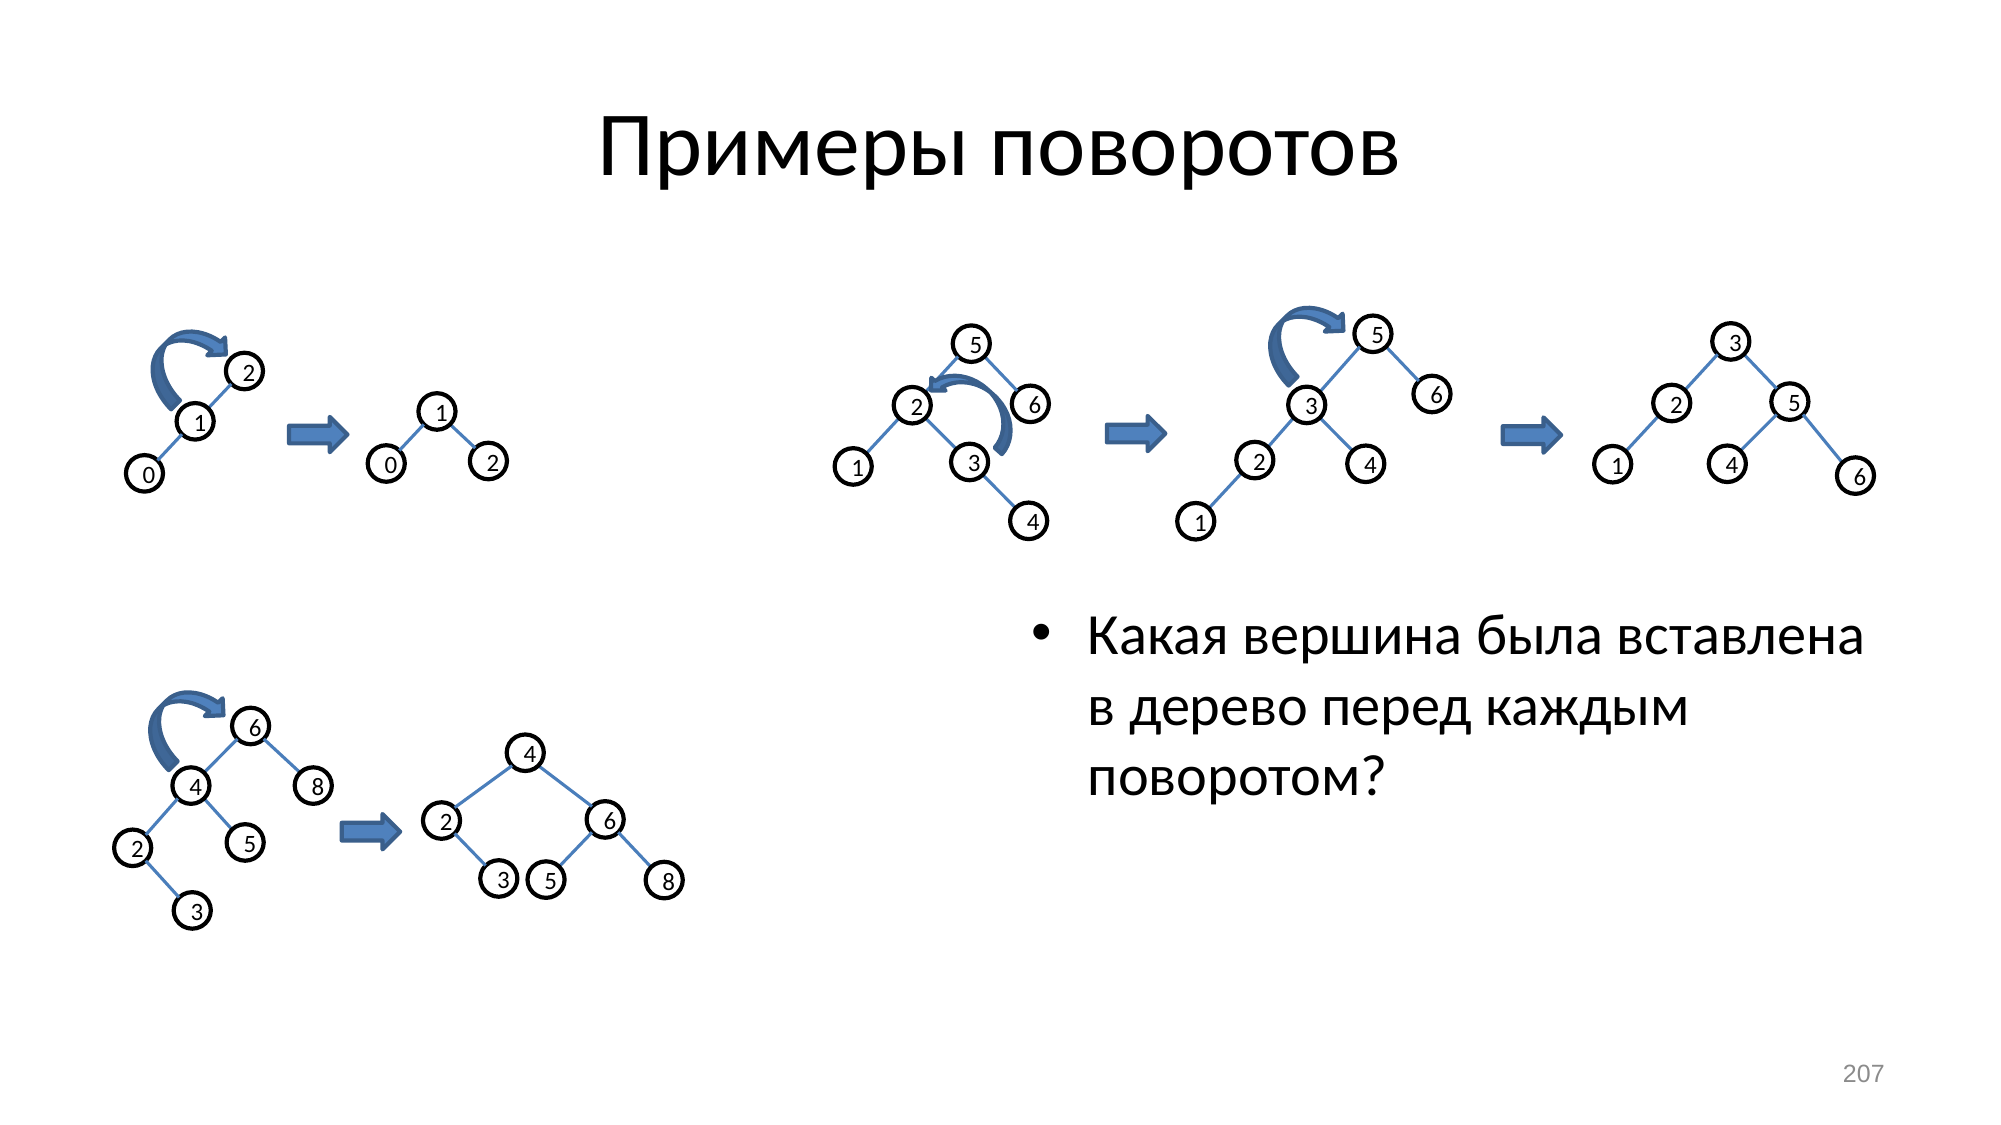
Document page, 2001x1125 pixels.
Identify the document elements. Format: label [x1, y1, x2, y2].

text_box [113, 675, 683, 929]
title [99, 45, 1900, 233]
text_box [834, 290, 1875, 540]
slide_number [1433, 1042, 1900, 1103]
text_box [125, 314, 508, 492]
list [1016, 262, 1900, 1005]
